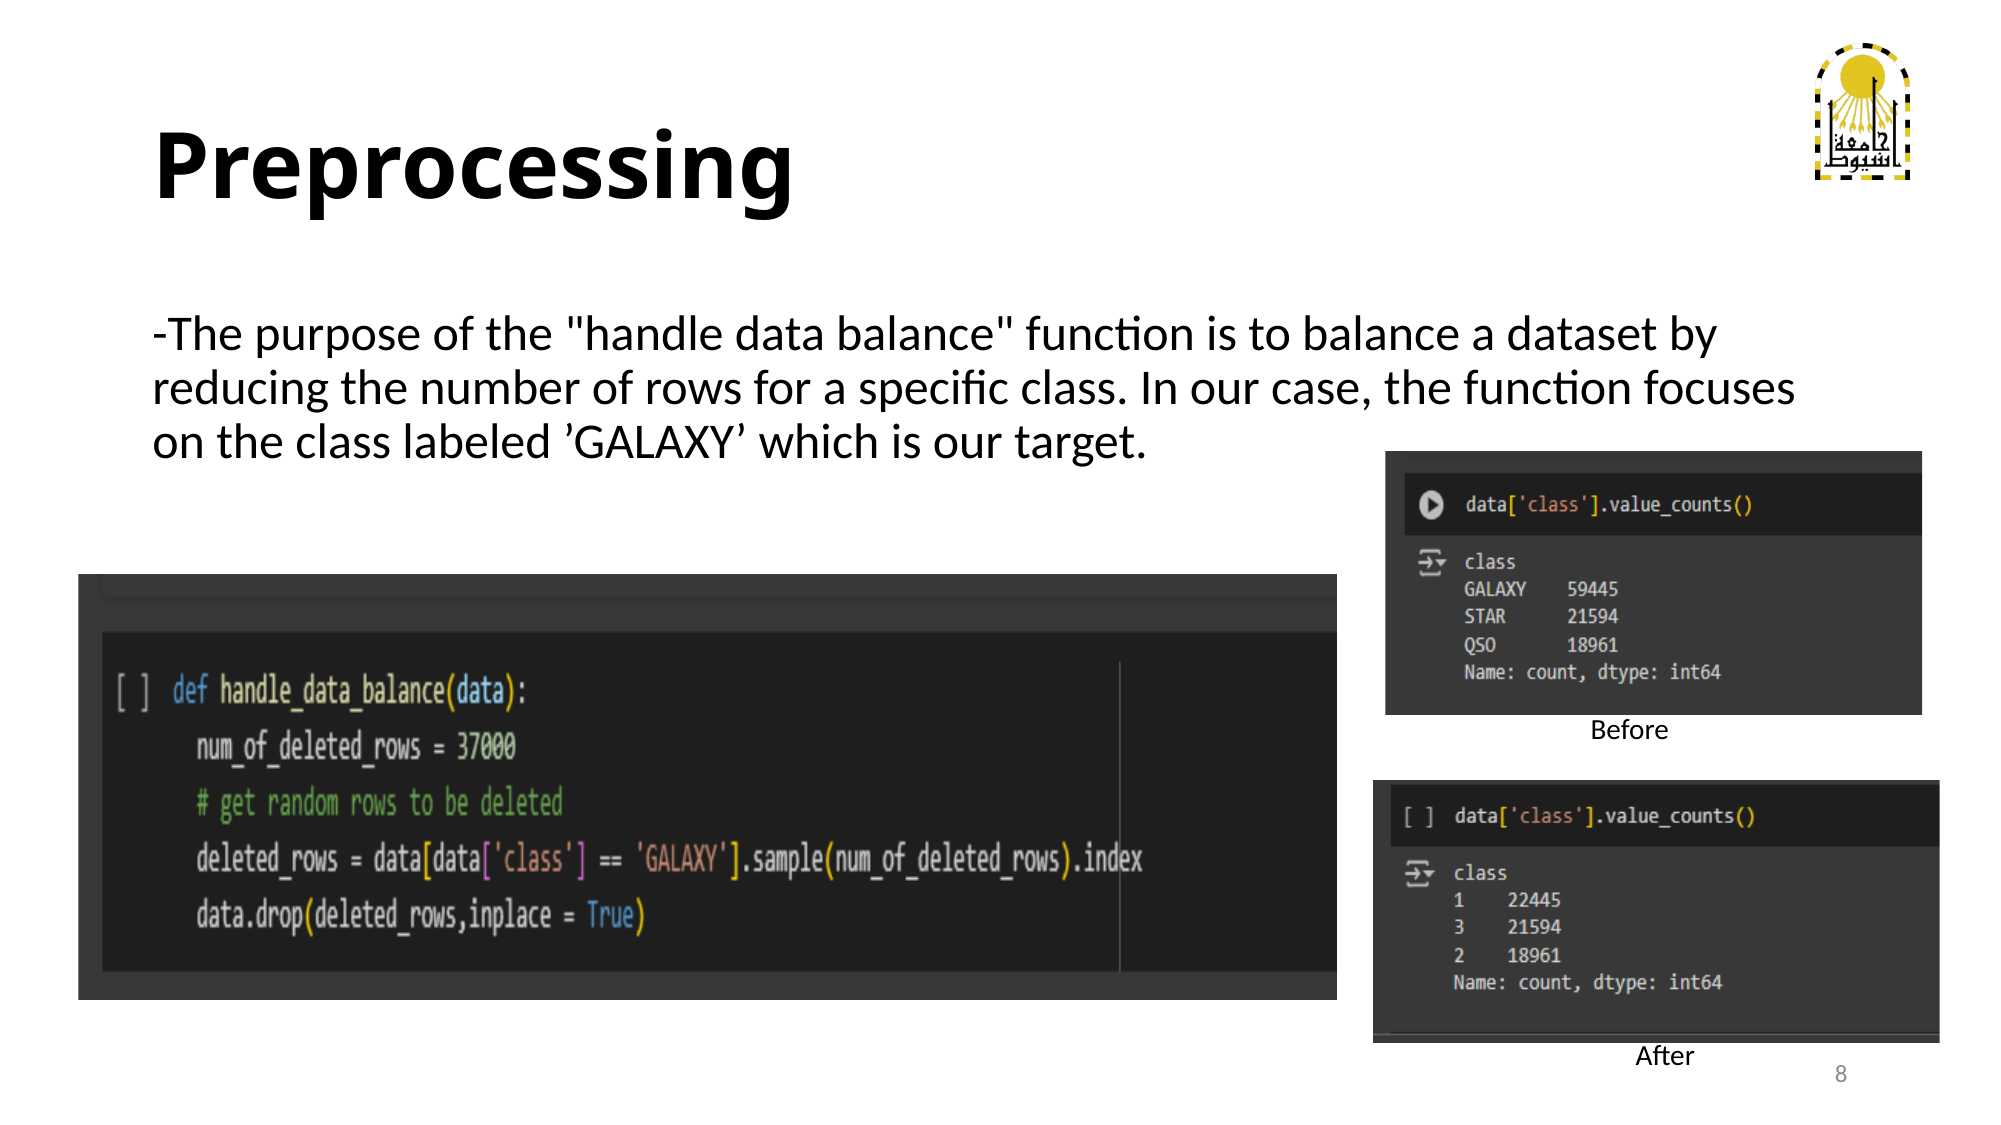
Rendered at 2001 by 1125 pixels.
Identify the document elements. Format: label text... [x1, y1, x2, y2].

picture [1815, 43, 1910, 180]
slide_number 8 [1412, 1043, 1863, 1103]
text_box After [1620, 1043, 1798, 1079]
picture [1385, 451, 1923, 715]
picture [78, 574, 1337, 1000]
text_box Before [1575, 715, 1753, 753]
title Preprocessing [137, 59, 1863, 278]
list -The purpose of the "handle data balance" function is to balance a dataset by reducing the number of rows for a specific class. In our case, the function focuses on the class labeled ’GALAXY’ which is our target. [137, 299, 1863, 1014]
picture [1373, 780, 1958, 1043]
